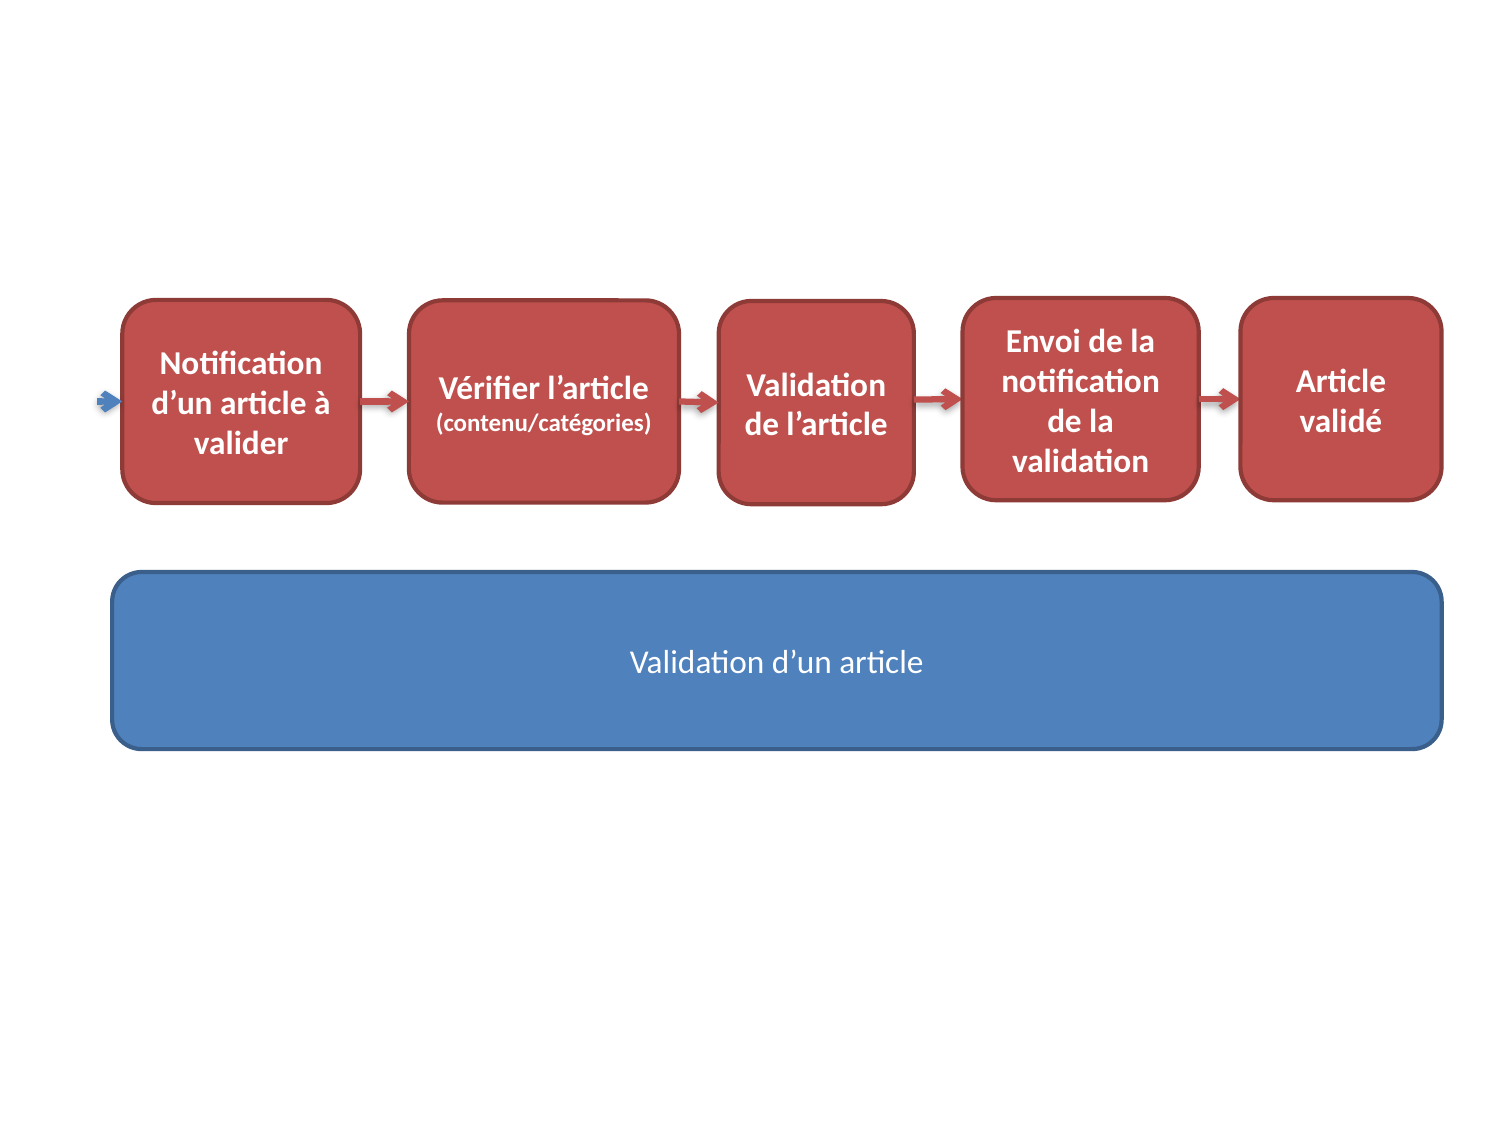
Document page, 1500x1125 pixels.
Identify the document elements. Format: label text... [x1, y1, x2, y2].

text_box Article validé [1238, 295, 1444, 503]
text_box Validation de l’article [716, 298, 916, 507]
text_box Vérifier l’article (contenu/catégories) [406, 298, 682, 505]
text_box Envoi de la notification de la validation [960, 295, 1201, 503]
text_box Validation d’un article [110, 569, 1444, 752]
text_box Notification d’un article à valider [120, 297, 363, 506]
